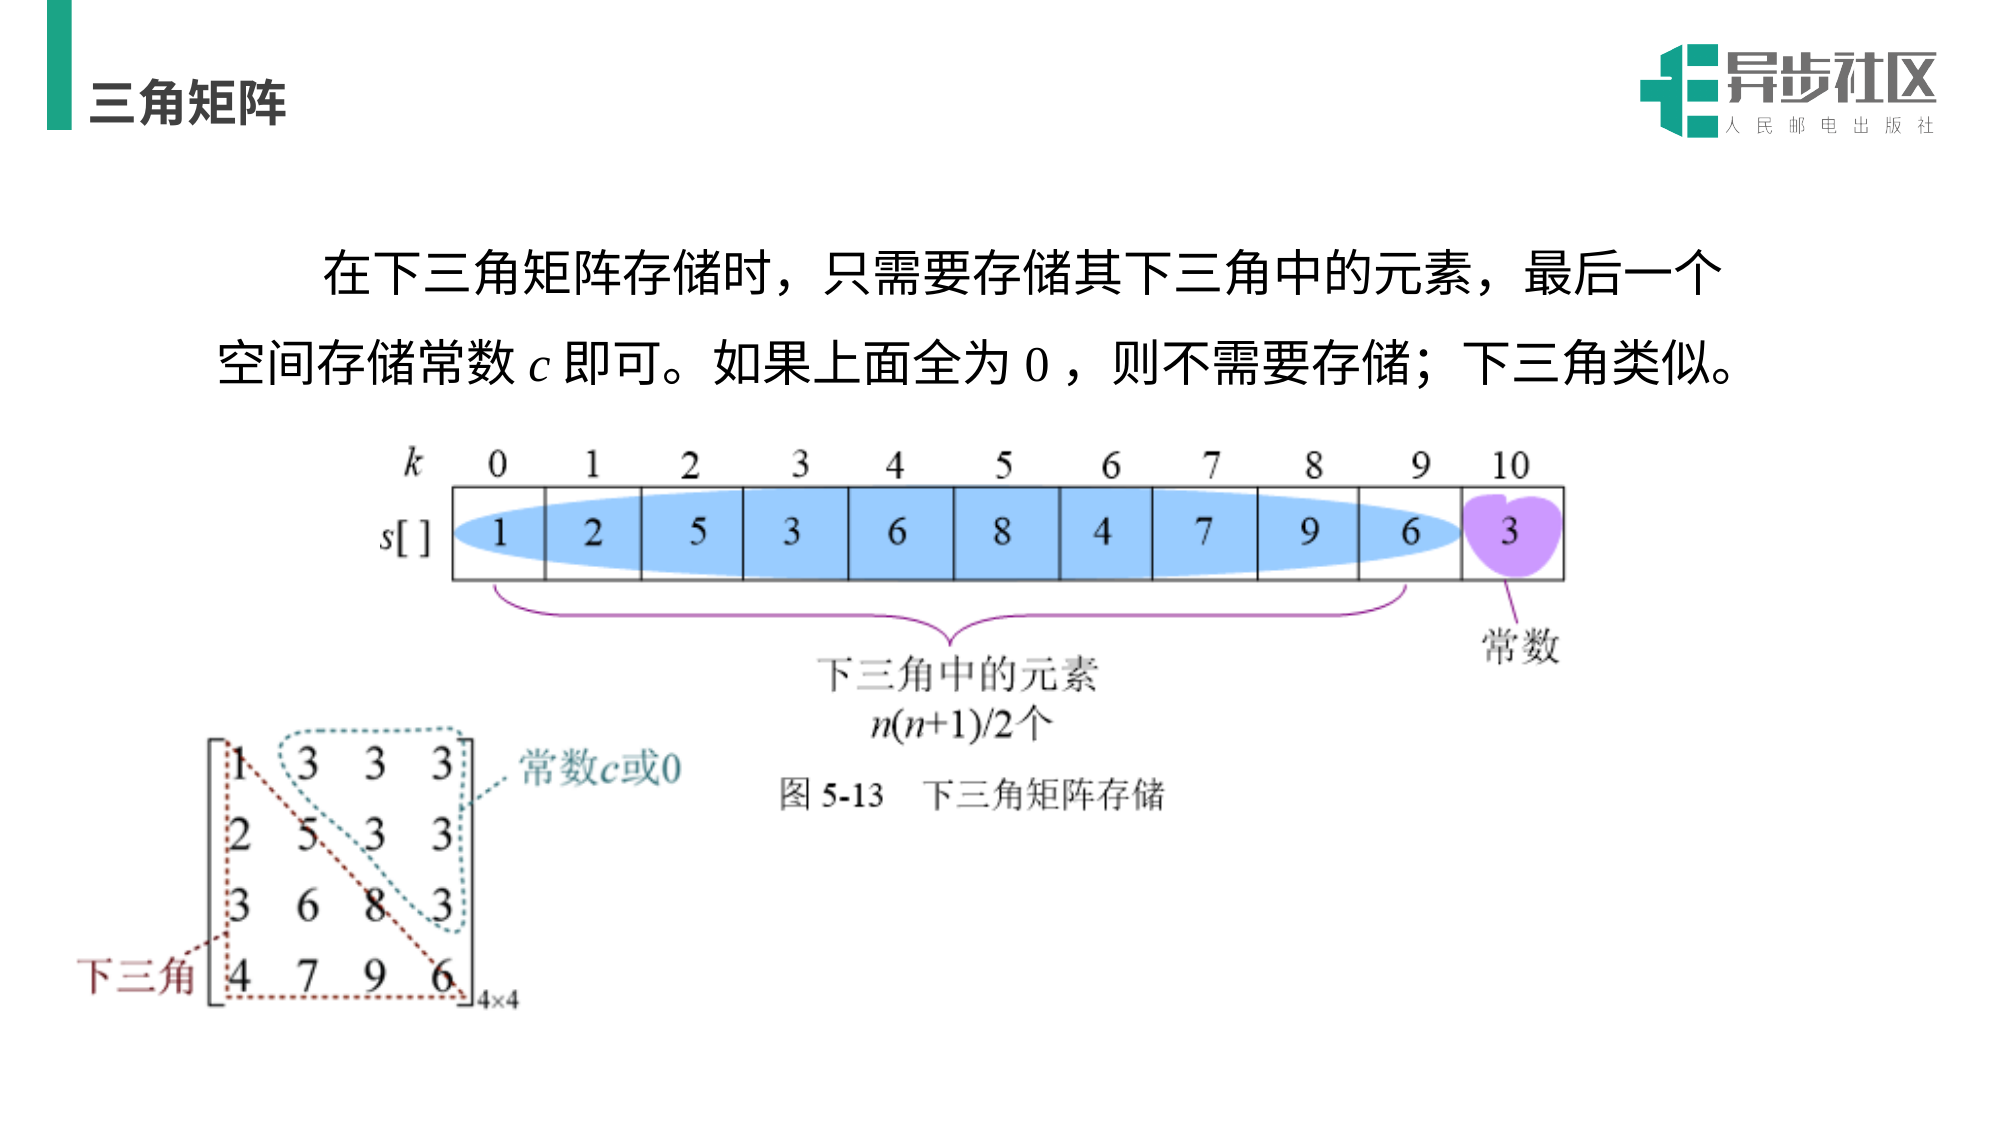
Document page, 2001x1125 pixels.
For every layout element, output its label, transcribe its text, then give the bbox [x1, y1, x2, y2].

picture [76, 442, 1573, 1019]
picture [1639, 36, 1948, 151]
text_box 在下三角矩阵存储时，只需要存储其下三角中的元素，最后一个空间存储常数c即可。如果上面全为0，则不需要存储；下三角类似。 [201, 204, 1752, 399]
text_box 三角矩阵 [72, 64, 303, 139]
text_box [46, 0, 73, 131]
